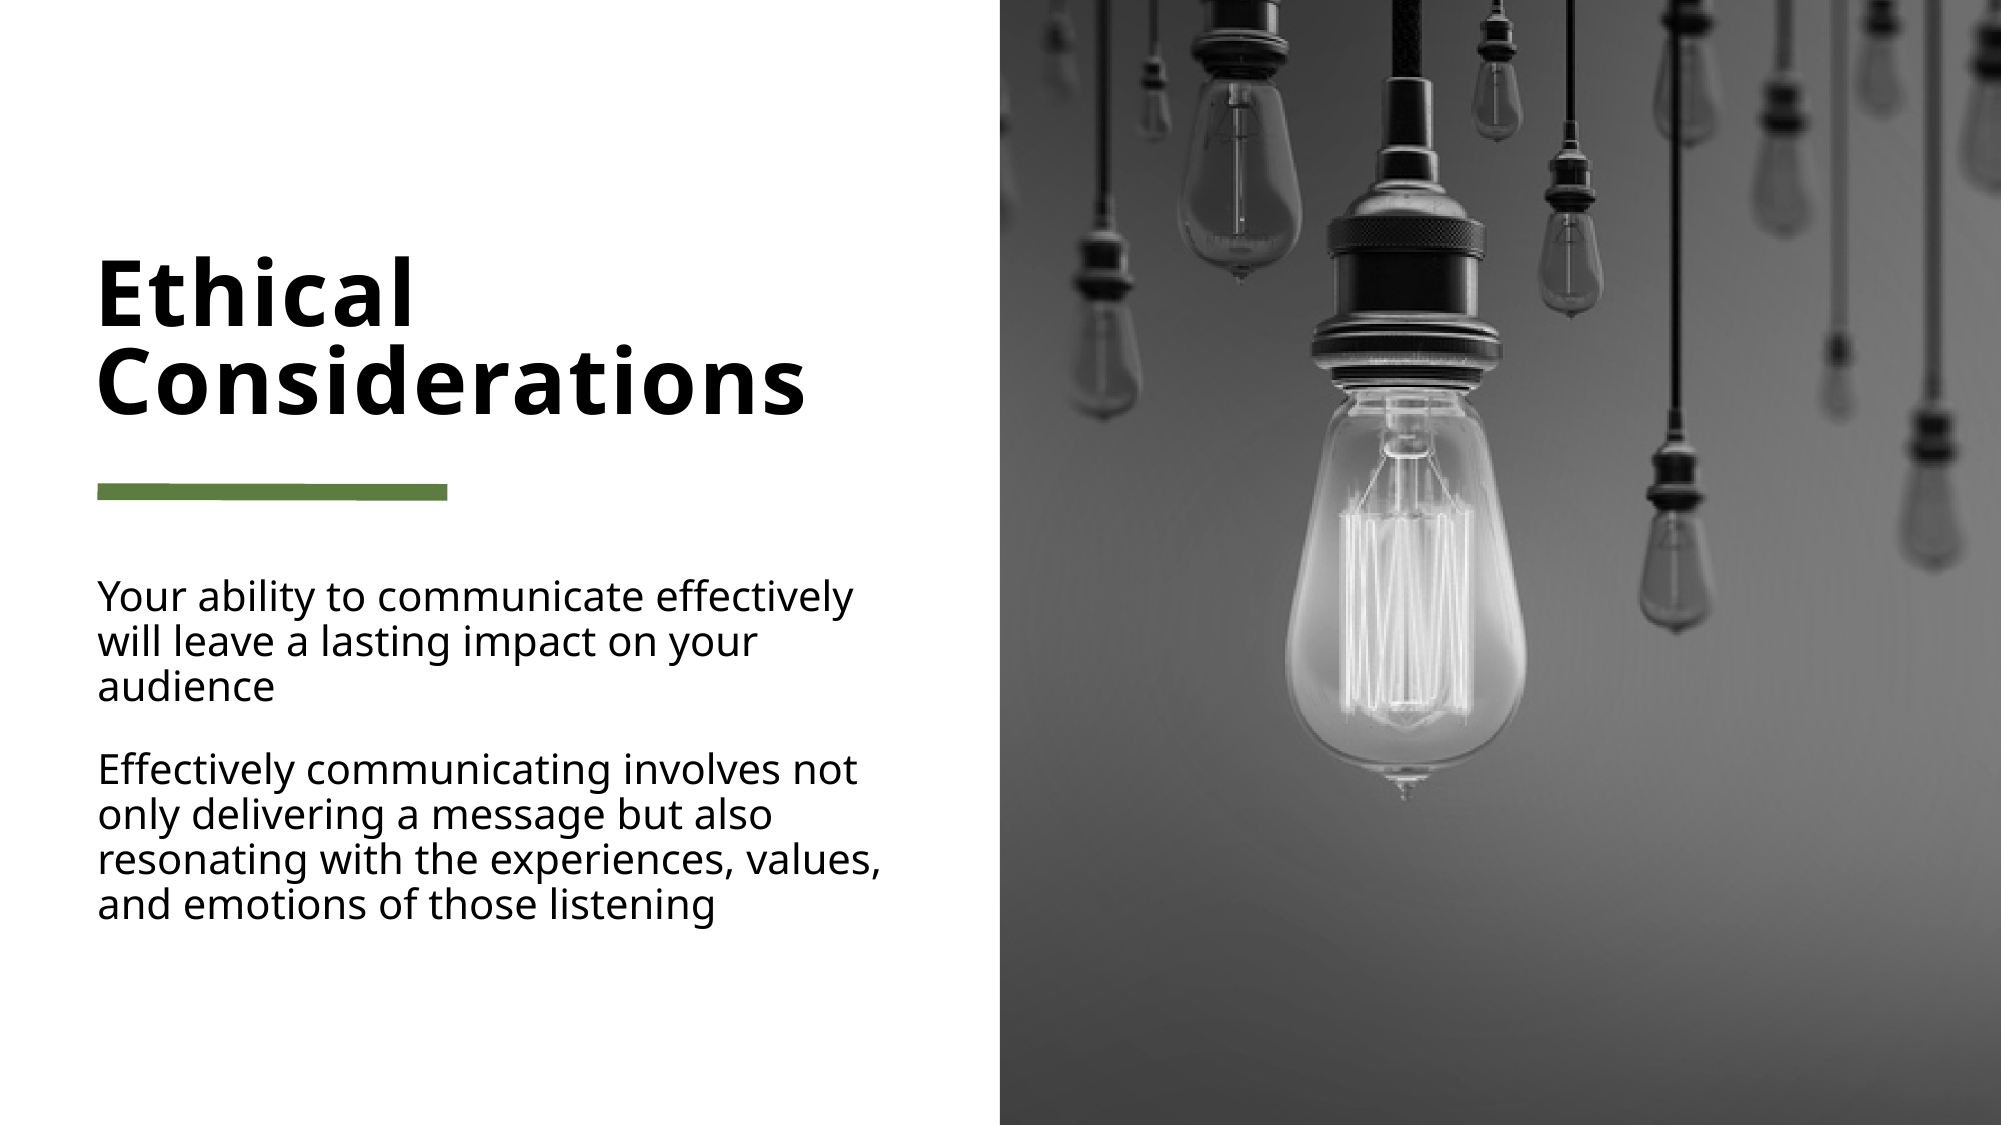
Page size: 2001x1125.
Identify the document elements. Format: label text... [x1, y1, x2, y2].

title Ethical Considerations [94, 45, 925, 432]
picture [999, 0, 2001, 1125]
list Your ability to communicate effectively will leave a lasting impact on your audience Effectively communicating involves not only delivering a message but also resonating with the experiences, values, and emotions of those listening [97, 537, 925, 1030]
